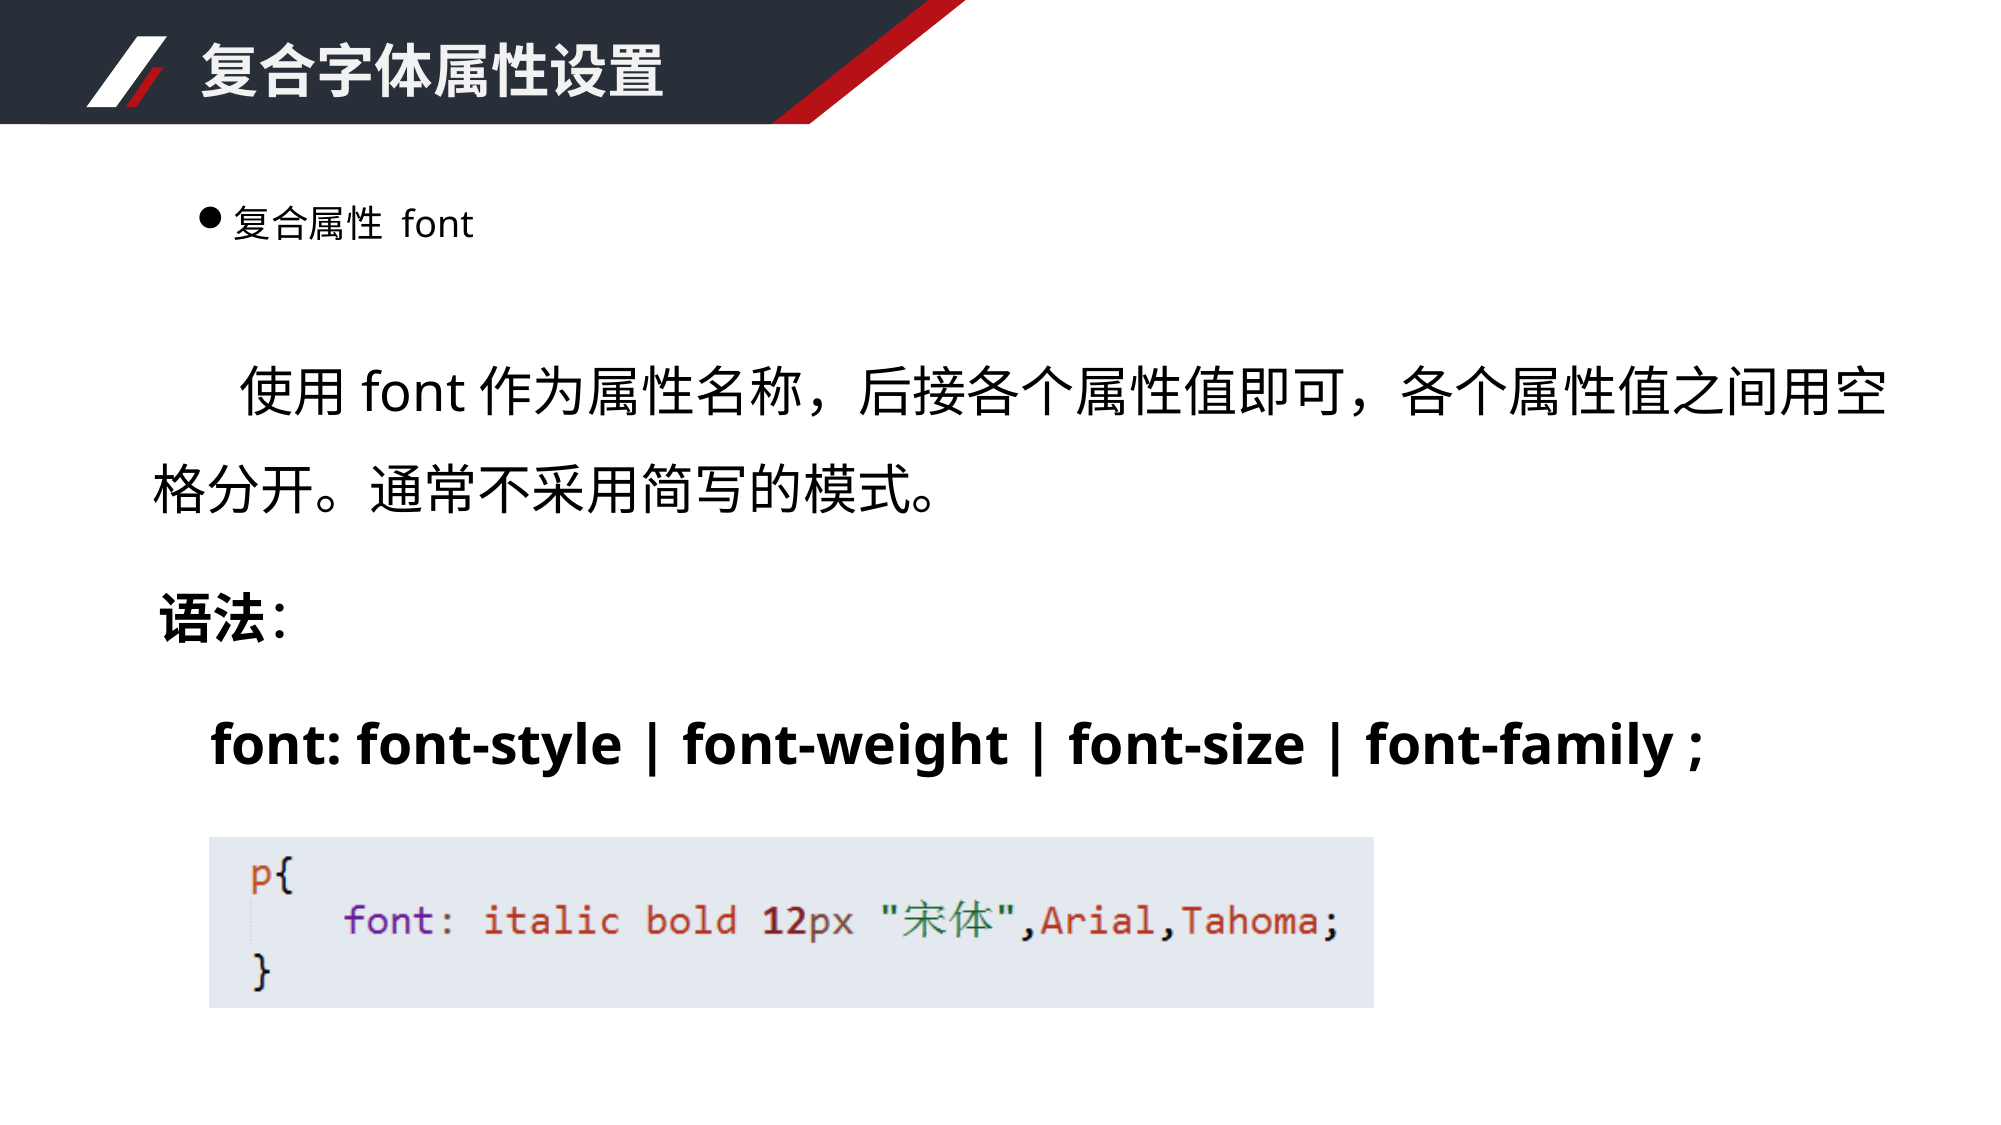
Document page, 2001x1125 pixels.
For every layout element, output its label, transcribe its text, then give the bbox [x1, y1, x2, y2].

picture [209, 837, 1374, 1008]
text_box 语法： [143, 563, 1945, 657]
text_box 复合字体属性设置 [185, 26, 794, 112]
text_box font: font-style | font-weight | font-size | font-family ; [108, 688, 2000, 783]
text_box 使用font作为属性名称，后接各个属性值即可，各个属性值之间用空格分开。通常不采用简写的模式。 [137, 317, 1940, 528]
text_box 复合属性 font [94, 179, 1896, 253]
